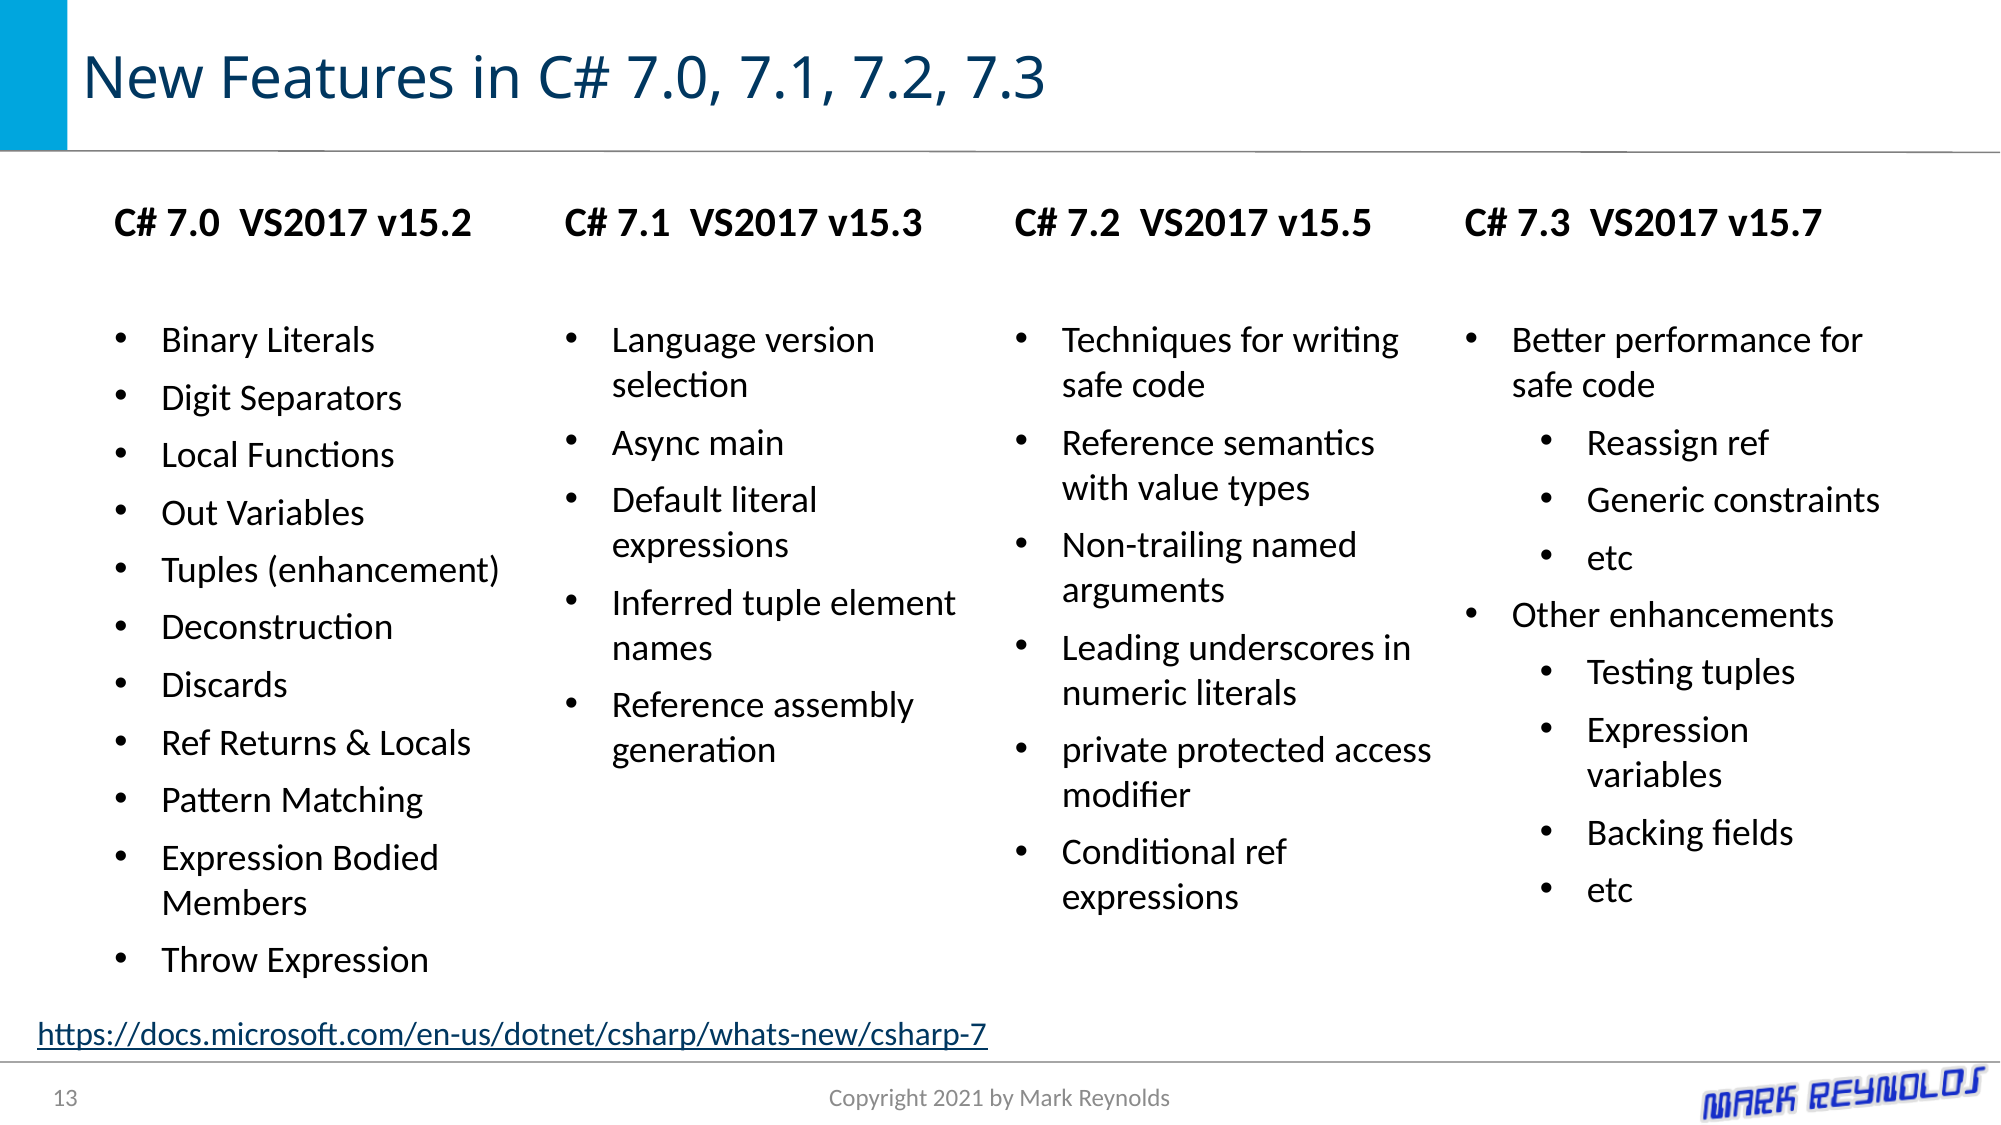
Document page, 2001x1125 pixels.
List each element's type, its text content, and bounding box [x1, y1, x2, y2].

text_box C# 7.2 VS2017 v15.5 Techniques for writing safe code Reference semantics with value types Non-trailing named arguments Leading underscores in numeric literals private protected access modifier Conditional ref expressions [1000, 187, 1451, 925]
picture [1695, 1059, 1992, 1125]
title New Features in C# 7.0, 7.1, 7.2, 7.3 [67, 0, 1643, 150]
text_box https://docs.microsoft.com/en-us/dotnet/csharp/whats-new/csharp-7 [22, 1004, 1823, 1060]
text_box C# 7.3 VS2017 v15.7 Better performance for safe code Reassign ref Generic constraints etc Other enhancements Testing tuples Expression variables Backing fields etc [1450, 187, 1901, 918]
slide_number 13 [37, 1073, 113, 1119]
text_box C# 7.1 VS2017 v15.3 Language version selection Async main Default literal expressions Inferred tuple element names Reference assembly generation [550, 187, 1000, 778]
footer Copyright 2021 by Mark Reynolds [324, 1073, 1675, 1119]
text_box C# 7.0 VS2017 v15.2 Binary Literals Digit Separators Local Functions Out Variables Tuples (enhancement) Deconstruction Discards Ref Returns & Locals Pattern Matching Expression Bodied Members Throw Expression [99, 187, 550, 988]
